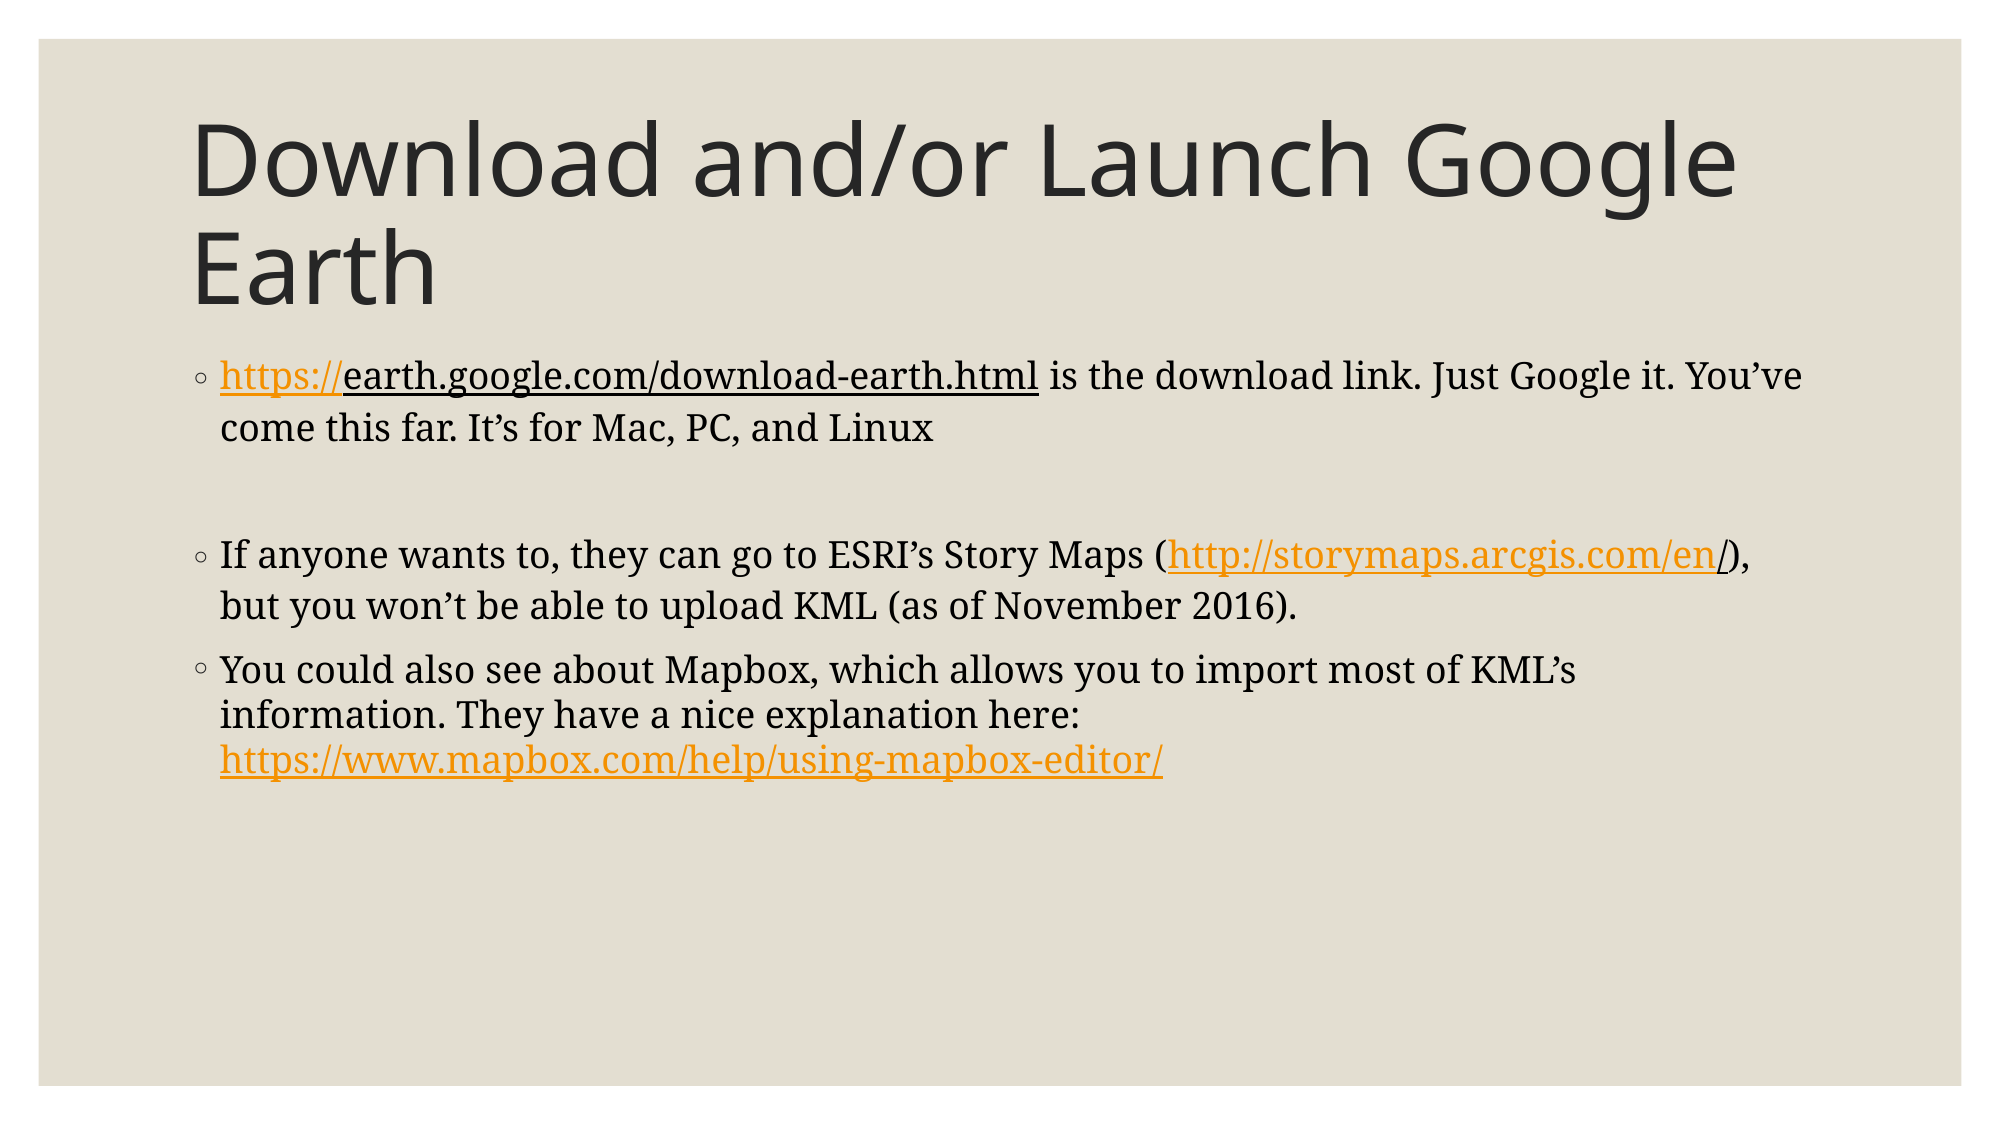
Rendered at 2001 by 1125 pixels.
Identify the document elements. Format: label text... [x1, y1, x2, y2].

list https://earth.google.com/download-earth.html is the download link. Just Google it. You’ve come this far. It’s for Mac, PC, and Linux If anyone wants to, they can go to ESRI’s Story Maps (http://storymaps.arcgis.com/en/), but you won’t be able to upload KML (as of November 2016). You could also see about Mapbox, which allows you to import most of KML’s information. They have a nice explanation here: https://www.mapbox.com/help/using-mapbox-editor/ [174, 345, 1825, 990]
title Download and/or Launch Google Earth [174, 105, 1825, 331]
